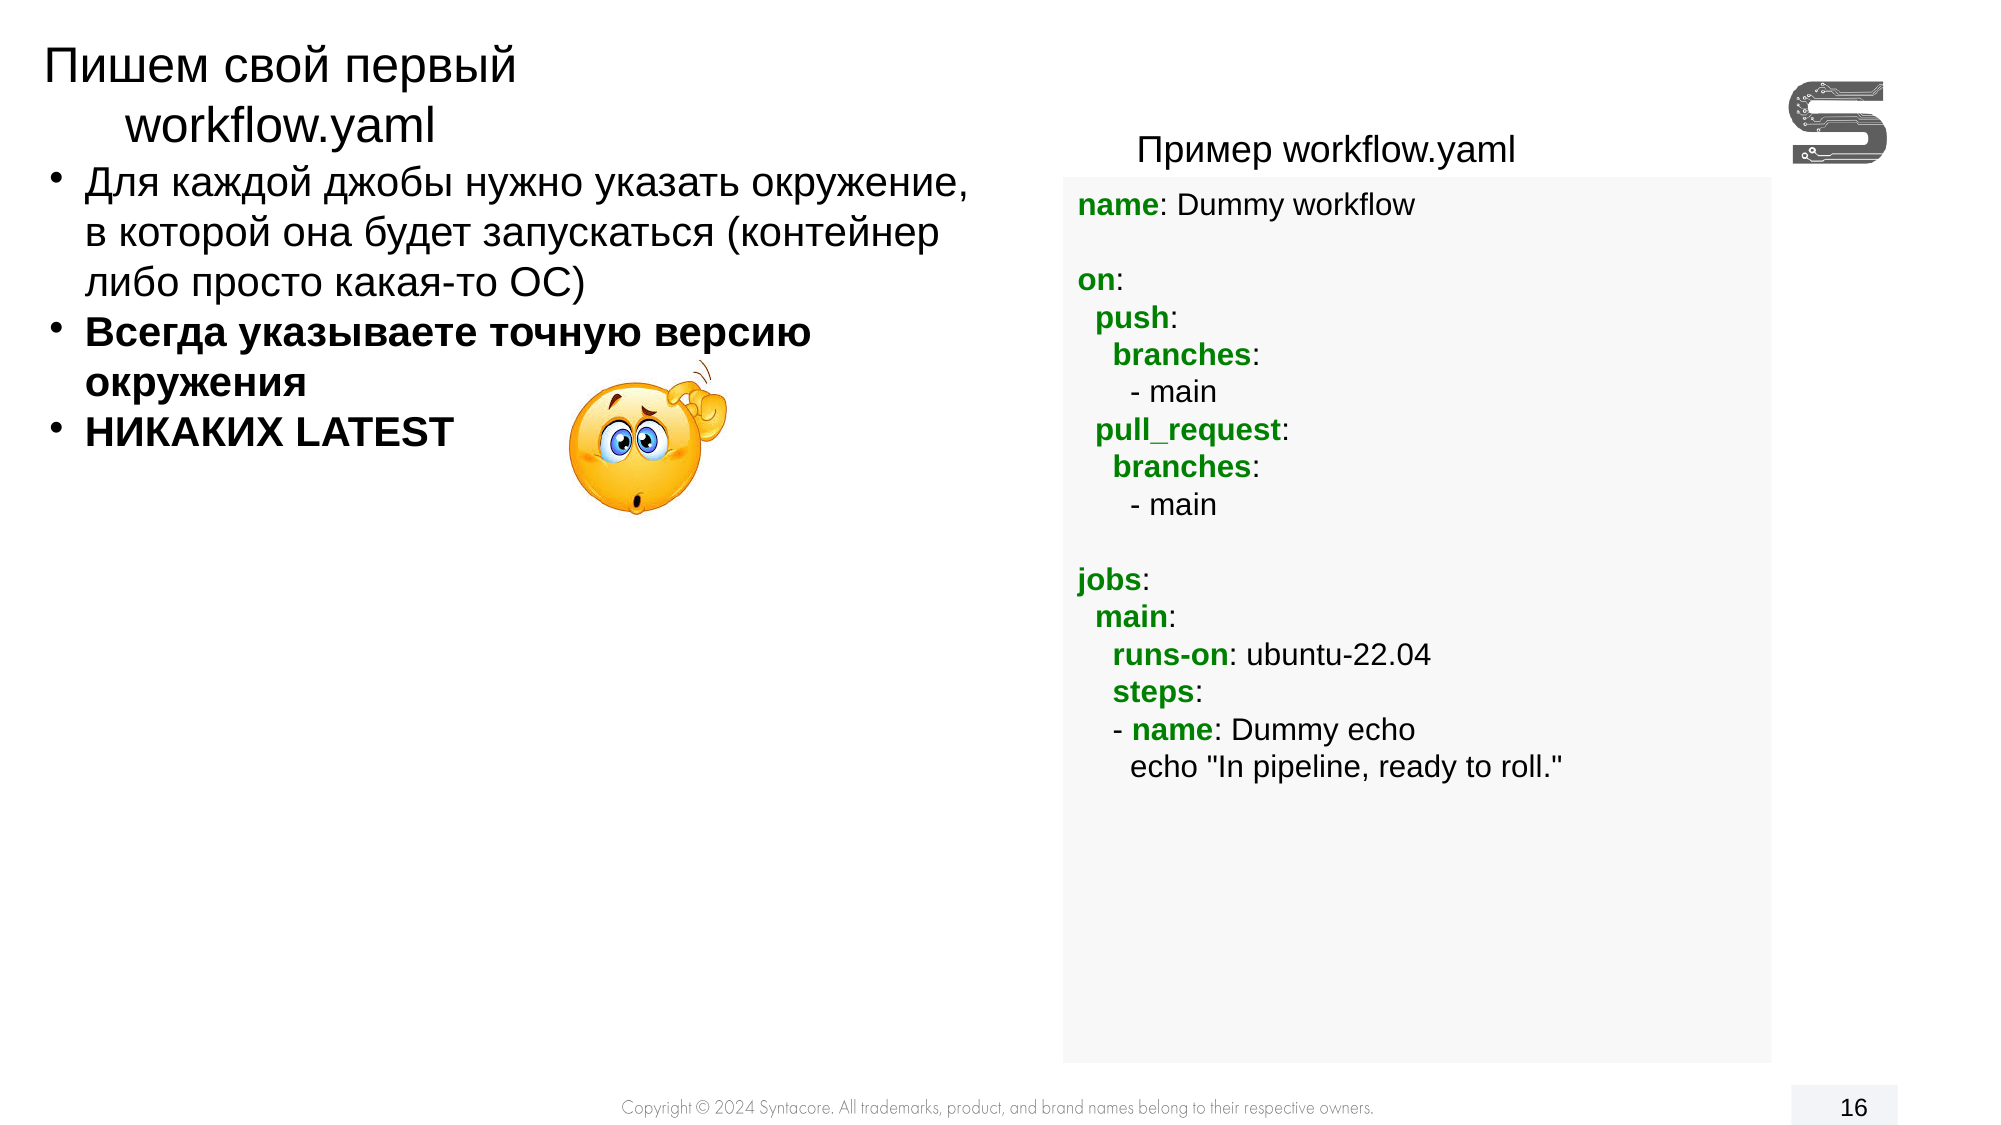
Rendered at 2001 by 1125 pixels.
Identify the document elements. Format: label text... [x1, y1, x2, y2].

picture [1788, 81, 1887, 164]
text_box Для каждой джобы нужно указать окружение, в которой она будет запускаться (контейнер либо просто какая-то ОС) Всегда указываете точную версию окружения НИКАКИХ LATEST [34, 147, 1004, 451]
text_box <number> [1825, 1084, 1969, 1125]
text_box name: Dummy workflow on: push: branches: - main pull_request: branches: - main jobs: main: runs-on: ubuntu-22.04 steps: - name: Dummy echo echo "In pipeline, ready to roll." [1062, 177, 1772, 1063]
picture [501, 354, 768, 532]
text_box Пишем свой первый workflow.yaml [0, 24, 680, 207]
text_box Пример workflow.yaml [1121, 118, 1743, 177]
picture [621, 1094, 1381, 1119]
